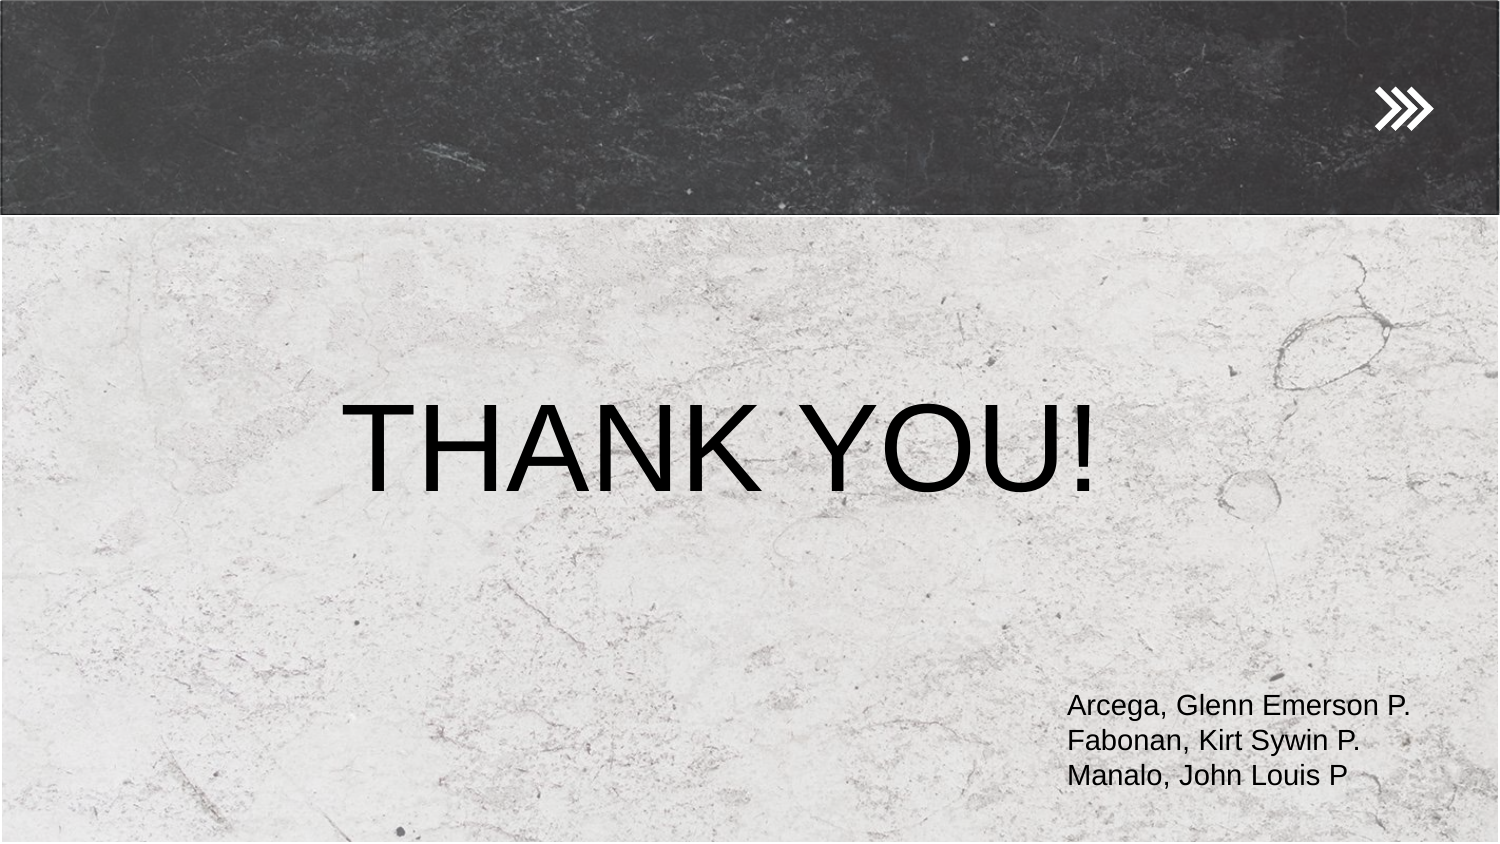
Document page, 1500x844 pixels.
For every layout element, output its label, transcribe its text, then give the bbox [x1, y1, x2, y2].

picture [1, 2, 1499, 215]
text_box Arcega, Glenn Emerson P. Fabonan, Kirt Sywin P. Manalo, John Louis P [1052, 679, 1427, 799]
text_box THANK YOU! [325, 359, 1117, 524]
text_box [1368, 81, 1423, 136]
